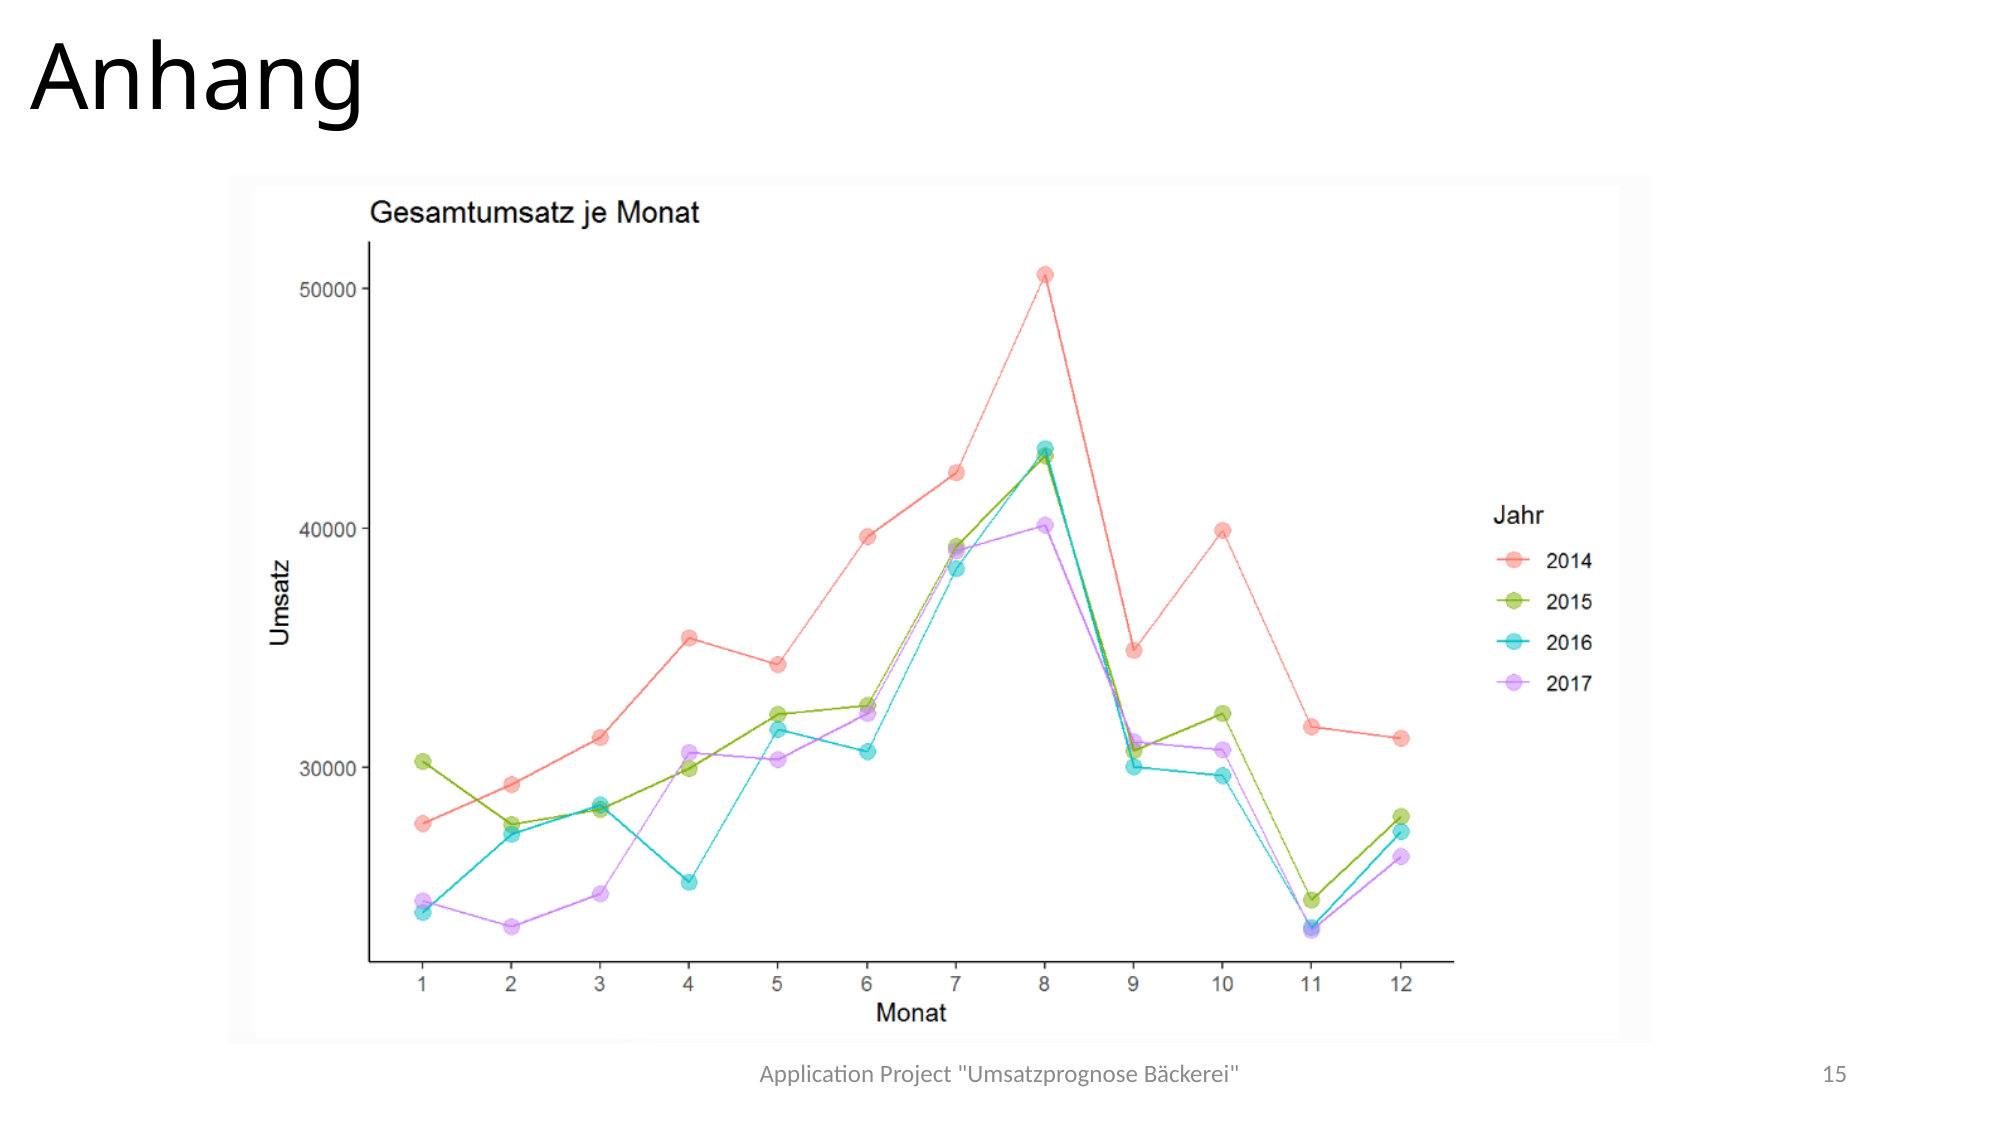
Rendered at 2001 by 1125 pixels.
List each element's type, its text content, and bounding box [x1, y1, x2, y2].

title Anhang [15, 0, 1741, 161]
picture [228, 175, 1652, 1043]
slide_number 15 [1412, 1042, 1863, 1103]
footer Application Project "Umsatzprognose Bäckerei" [662, 1043, 1338, 1103]
